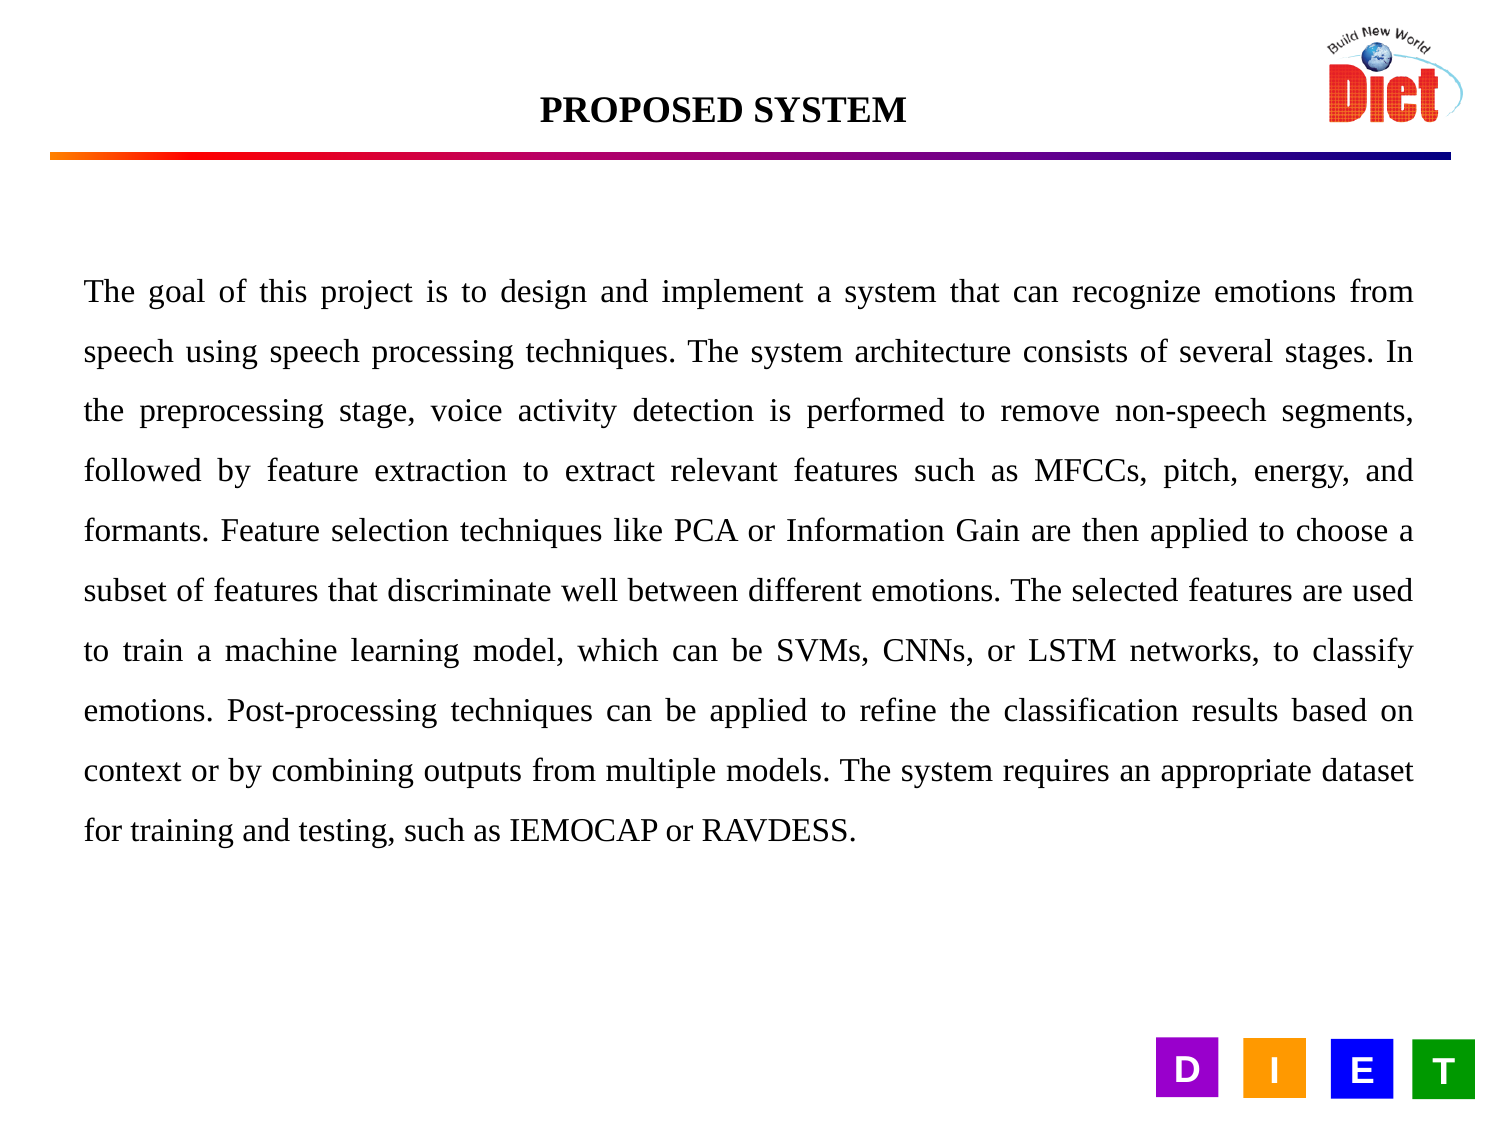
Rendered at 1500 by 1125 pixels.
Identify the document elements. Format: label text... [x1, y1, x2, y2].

text_box The goal of this project is to design and implement a system that can recognize emotions from speech using speech processing techniques. The system architecture consists of several stages. In the preprocessing stage, voice activity detection is performed to remove non-speech segments, followed by feature extraction to extract relevant features such as MFCCs, pitch, energy, and formants. Feature selection techniques like PCA or Information Gain are then applied to choose a subset of features that discriminate well between different emotions. The selected features are used to train a machine learning model, which can be SVMs, CNNs, or LSTM networks, to classify emotions. Post-processing techniques can be applied to refine the classification results based on context or by combining outputs from multiple models. The system requires an appropriate dataset for training and testing, such as IEMOCAP or RAVDESS. [68, 241, 1432, 895]
picture [1324, 21, 1466, 125]
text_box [1155, 1037, 1476, 1101]
text_box PROPOSED SYSTEM [525, 77, 945, 138]
picture [49, 152, 1451, 160]
